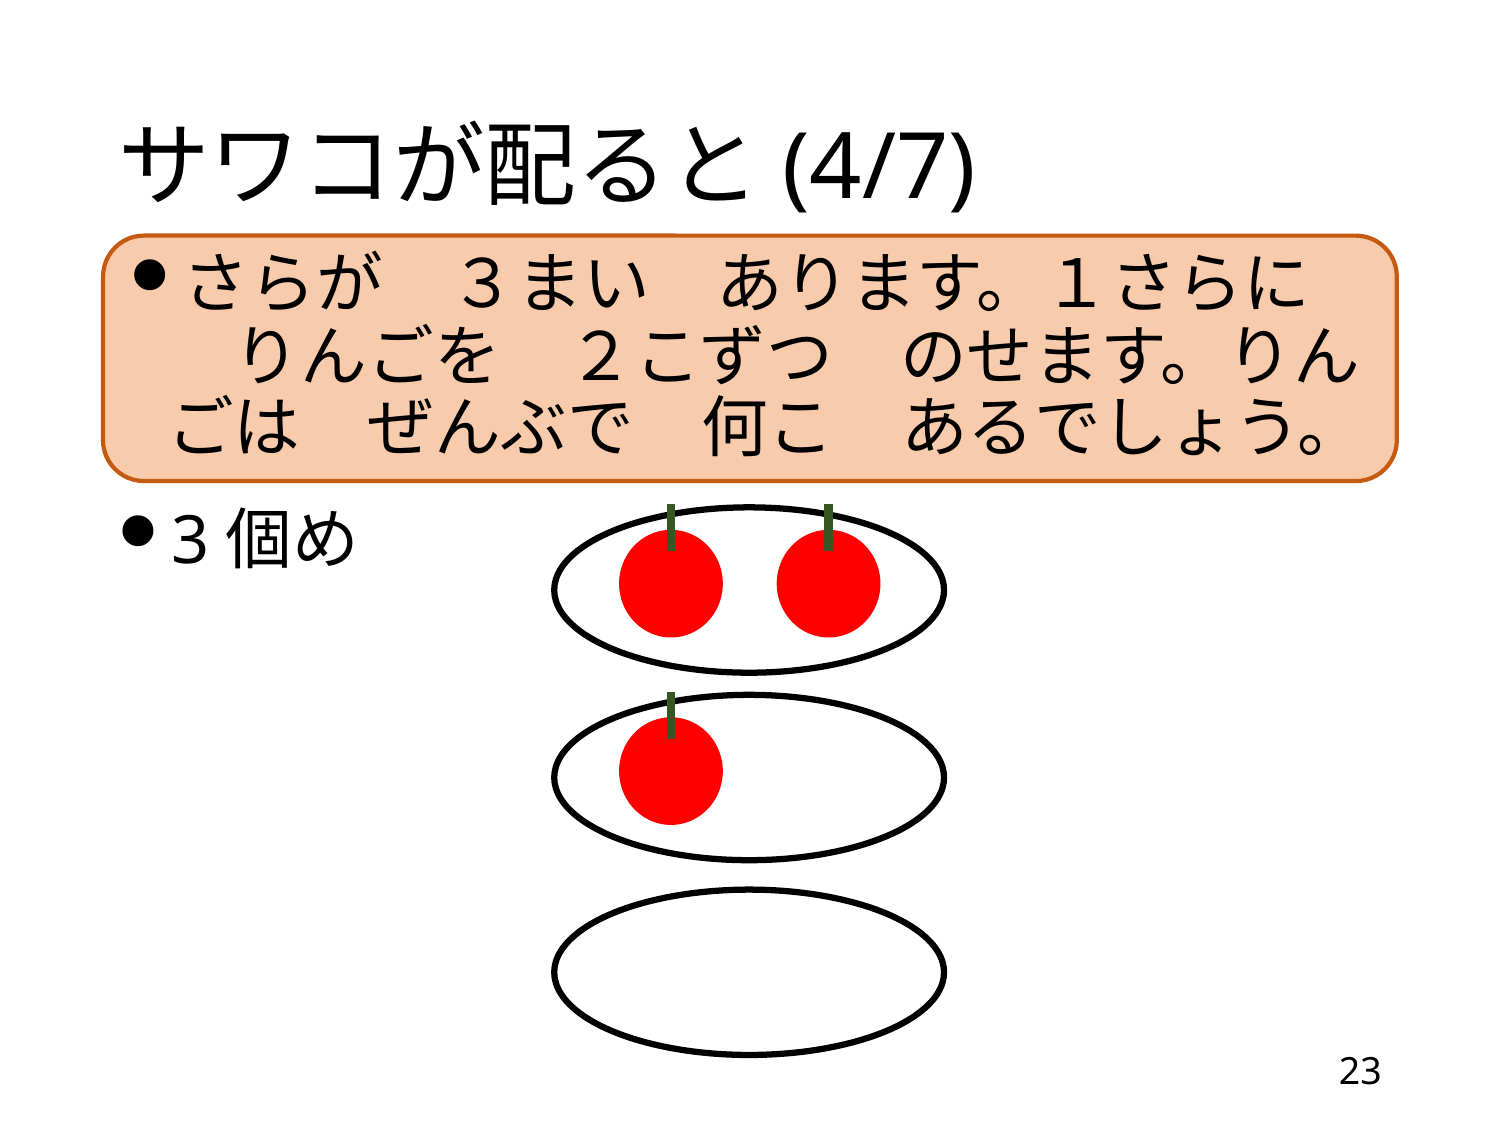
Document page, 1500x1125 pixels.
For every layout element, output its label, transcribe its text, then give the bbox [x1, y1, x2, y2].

text_box [579, 1014, 920, 1056]
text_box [619, 691, 723, 825]
slide_number 23 [1059, 1042, 1397, 1103]
title サワコが配ると(4/7) [103, 59, 1397, 264]
text_box さらが ３まい あります。１さらに りんごを ２こずつ のせます。りんごは ぜんぶで 何こ あるでしょう。 [101, 234, 1398, 483]
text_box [776, 504, 881, 638]
text_box 3個め [103, 498, 1397, 1014]
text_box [619, 504, 723, 638]
